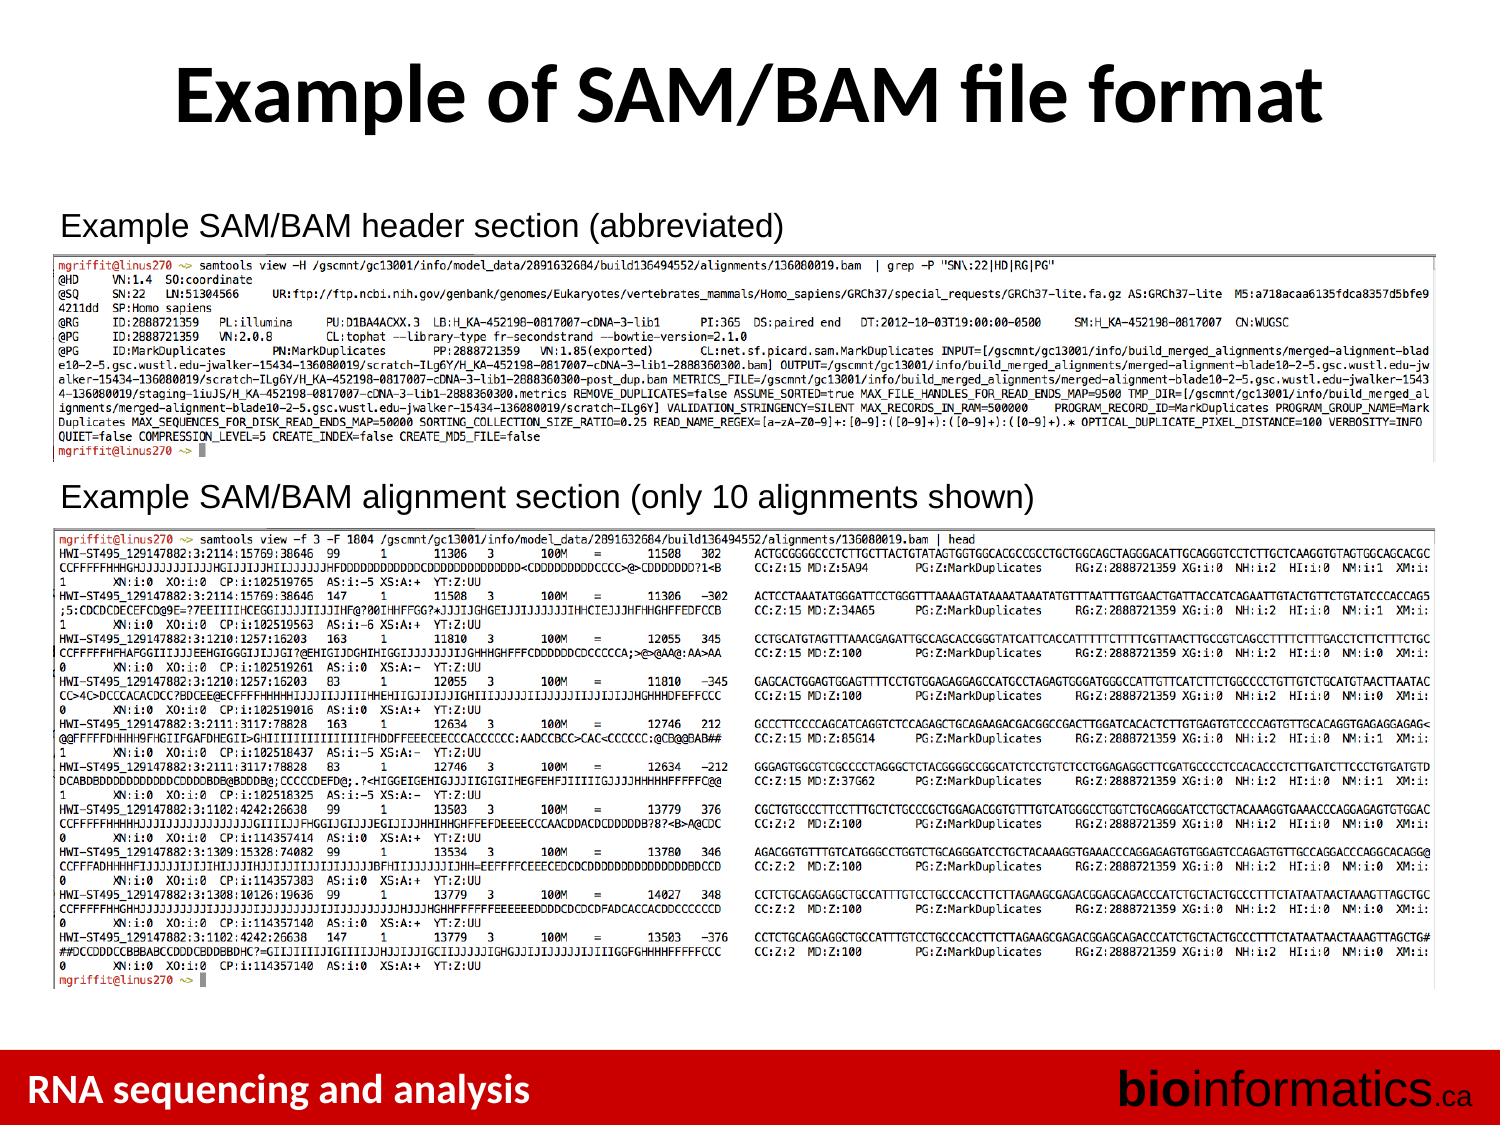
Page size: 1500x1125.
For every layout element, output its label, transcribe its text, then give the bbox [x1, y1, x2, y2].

title Example of SAM/BAM file format [24, 0, 1475, 184]
text_box Example SAM/BAM alignment section (only 10 alignments shown) [45, 467, 1052, 523]
text_box Example SAM/BAM header section (abbreviated) [45, 196, 801, 251]
picture [52, 253, 1436, 462]
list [52, 525, 1436, 989]
